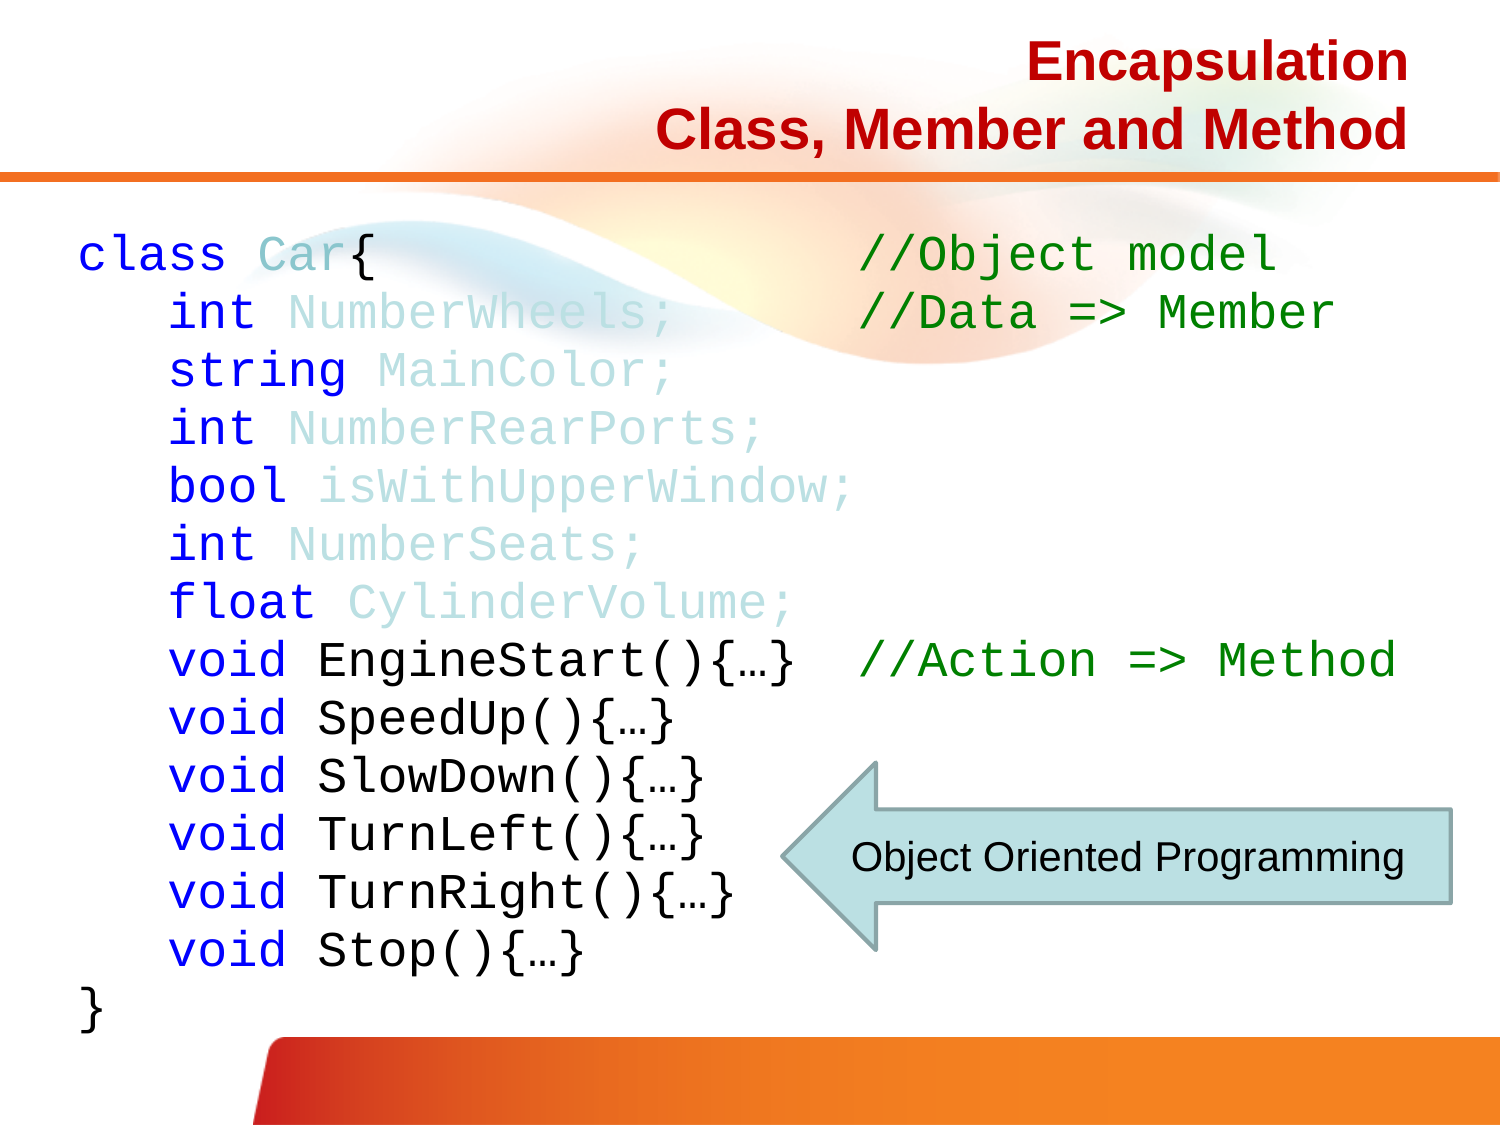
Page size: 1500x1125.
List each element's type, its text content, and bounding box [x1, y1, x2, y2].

text_box [809, 887, 1453, 952]
list class Car{ //Object model int NumberWheels; //Data => Member string MainColor; int NumberRearPorts; bool isWithUpperWindow; int NumberSeats; float CylinderVolume; void EngineStart(){…} //Action => Method void SpeedUp(){…} void SlowDown(){…} void TurnLeft(){…} void TurnRight(){…} void Stop(){…} } [62, 224, 1425, 1075]
title Encapsulation Class, Member and Method [437, 24, 1425, 161]
picture [253, 1037, 1500, 1125]
text_box Object Oriented Programming [794, 821, 1463, 887]
text_box [814, 760, 1453, 821]
picture [0, 0, 1500, 224]
text_box [780, 841, 794, 872]
